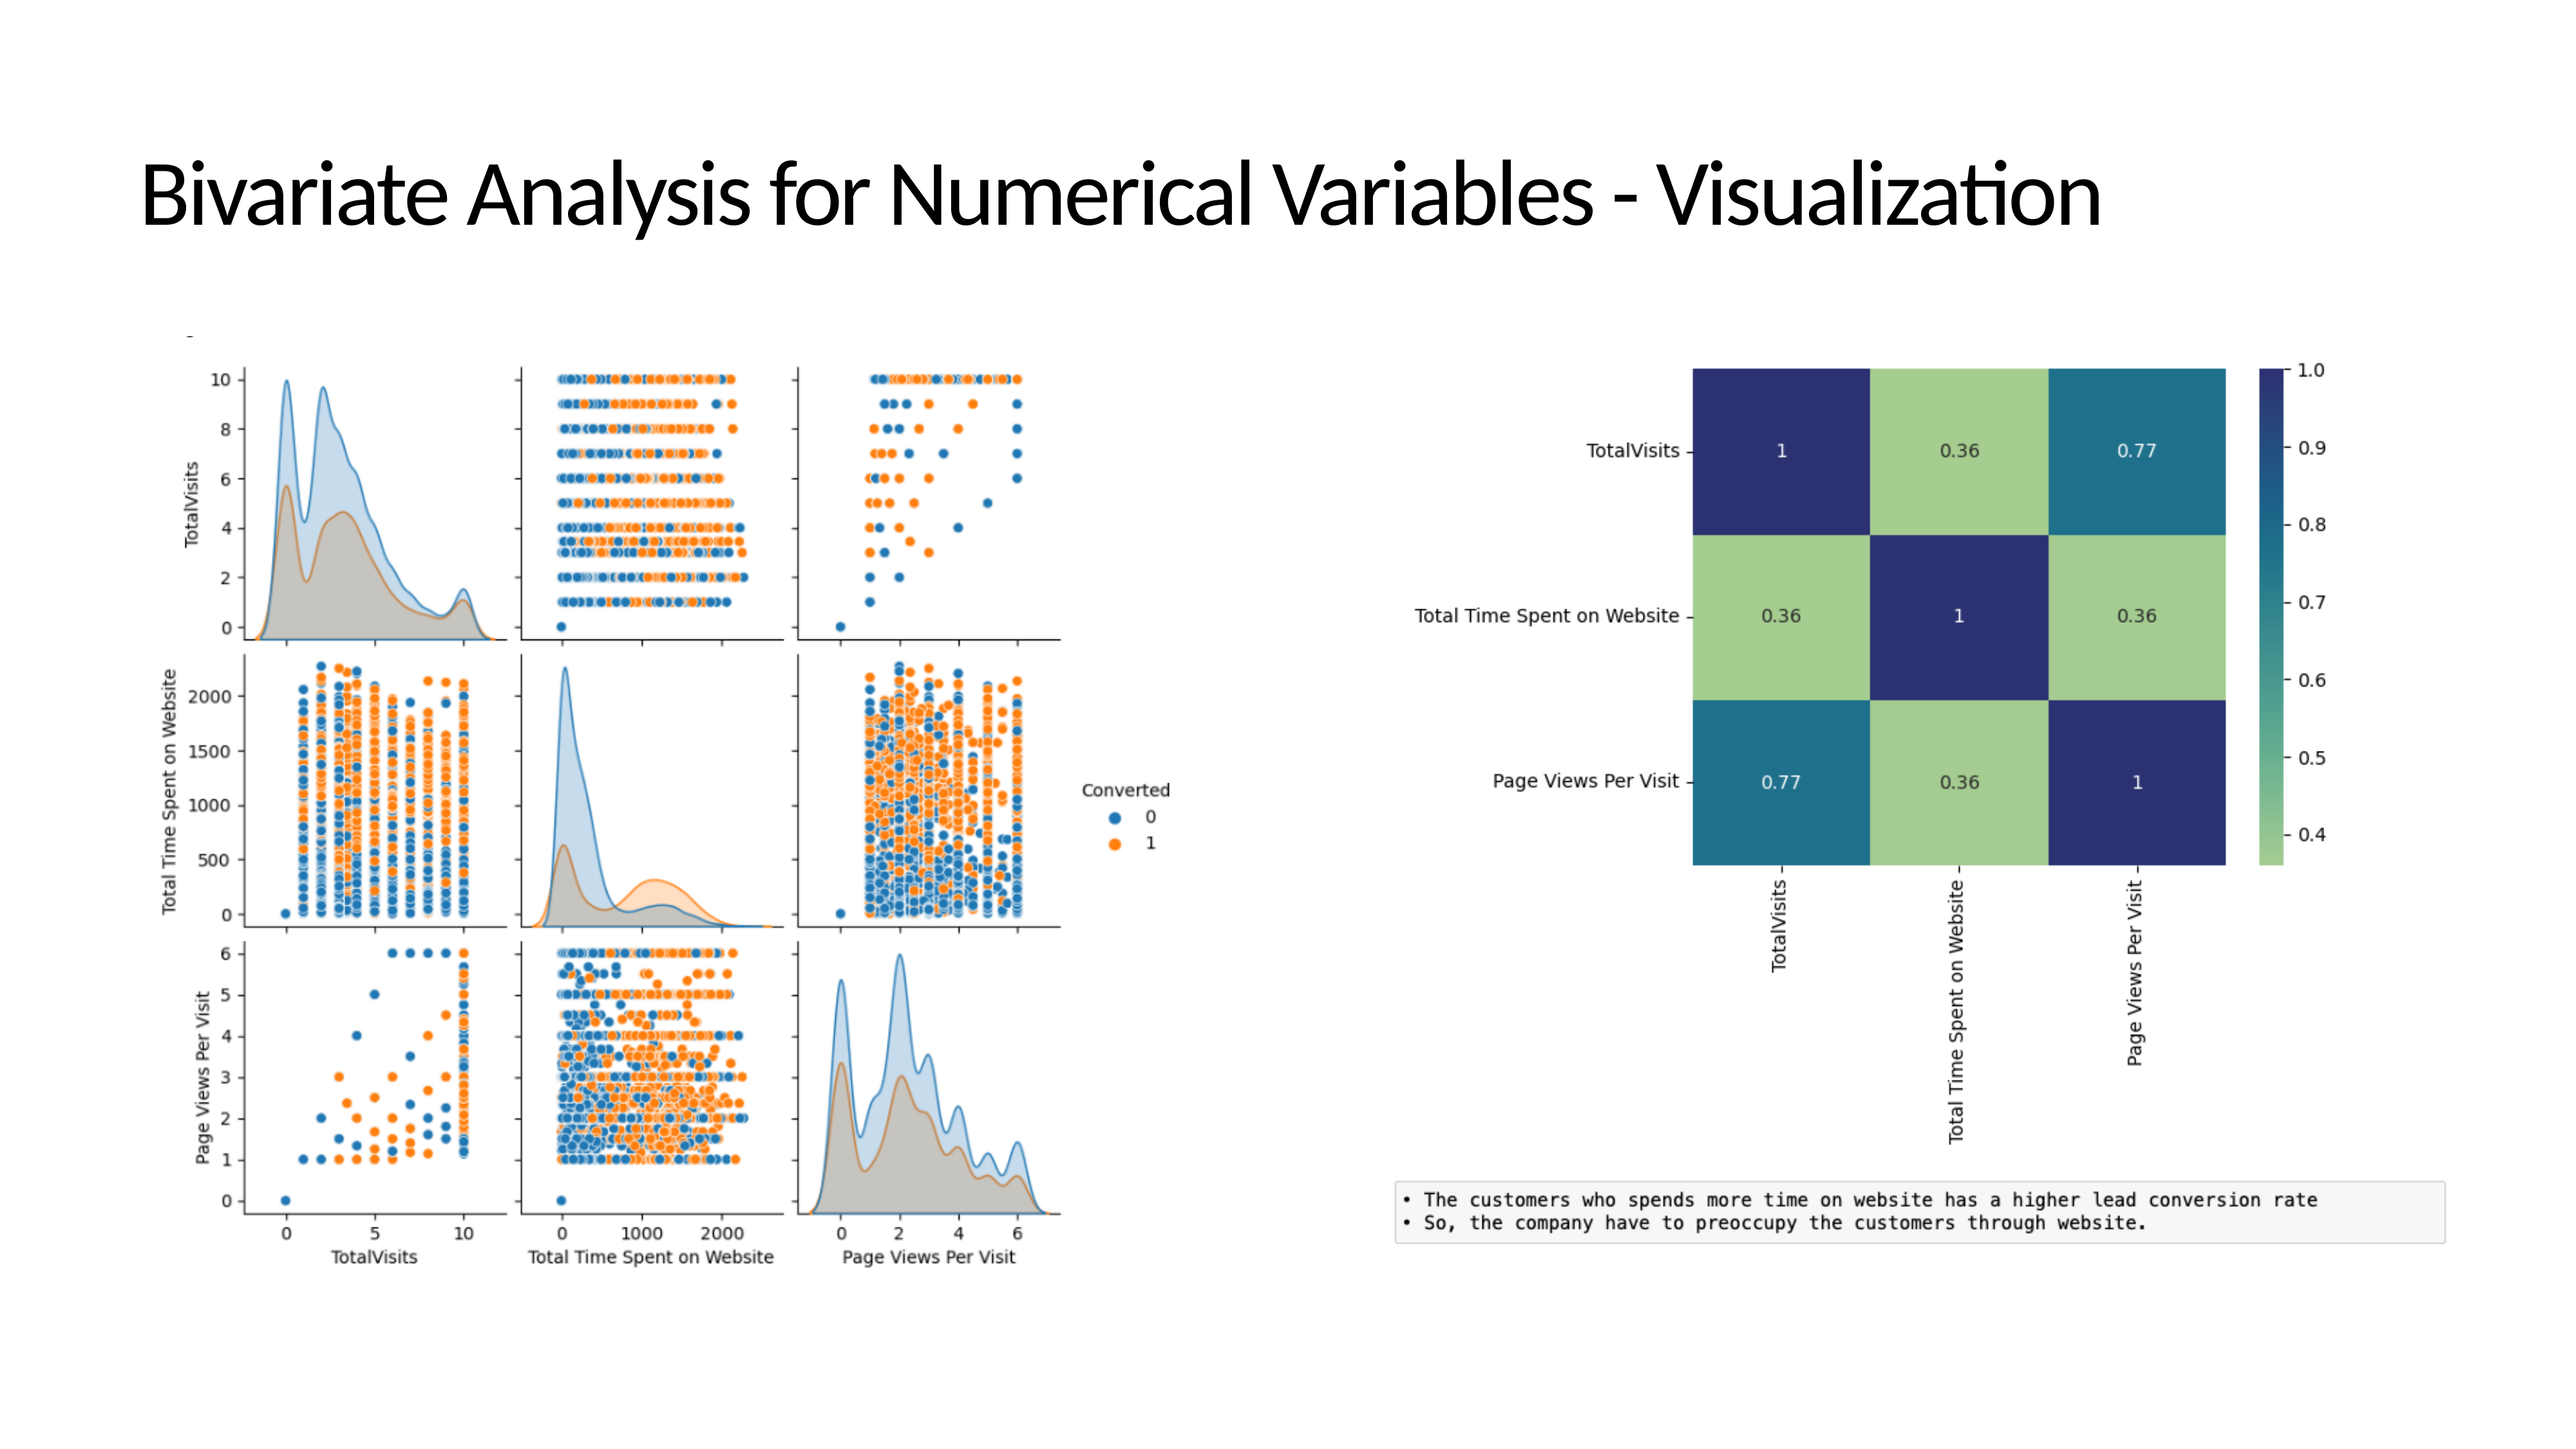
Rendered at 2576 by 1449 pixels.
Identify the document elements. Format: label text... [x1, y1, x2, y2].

picture [122, 336, 1200, 1291]
title Bivariate Analysis for Numerical Variables - Visualization [133, 83, 2443, 249]
picture [1374, 354, 2452, 1273]
